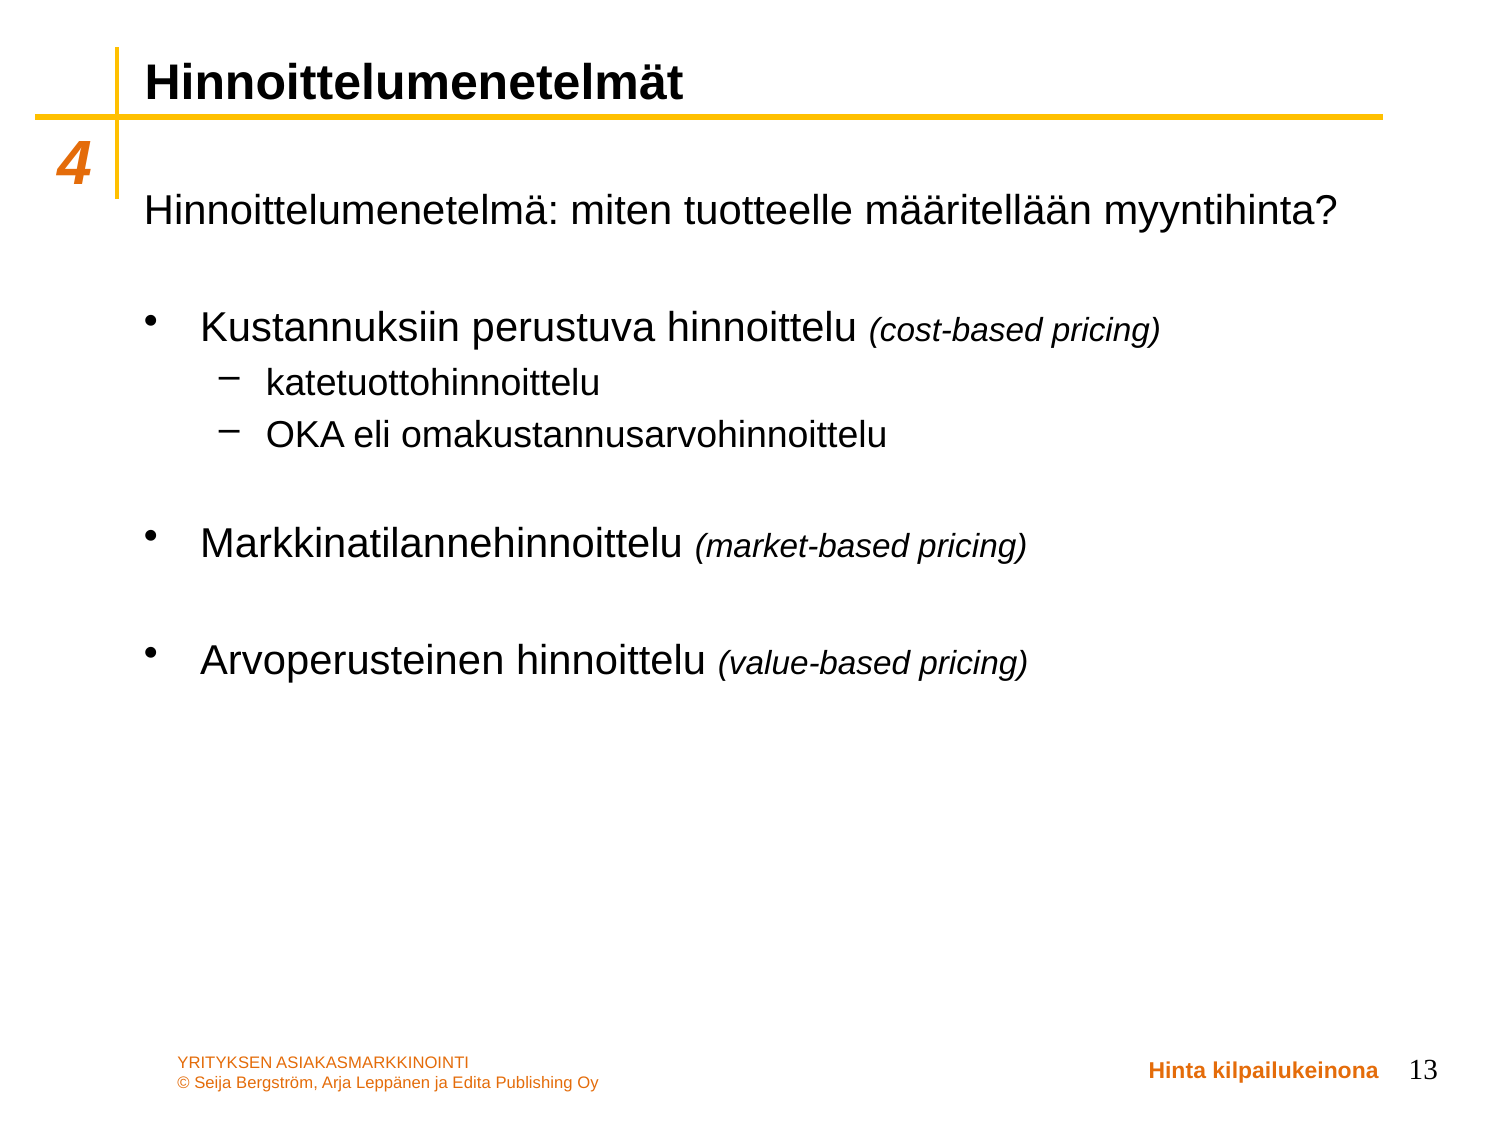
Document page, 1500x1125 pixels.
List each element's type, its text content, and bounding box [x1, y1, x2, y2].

slide_number 13 [1140, 1042, 1454, 1085]
title Hinnoittelumenetelmät [129, 42, 1430, 118]
list Hinnoittelumenetelmä: miten tuotteelle määritellään myyntihinta? Kustannuksiin perustuva hinnoittelu (cost-based pricing) katetuottohinnoittelu OKA eli omakustannusarvohinnoittelu Markkinatilannehinnoittelu (market-based pricing) Arvoperusteinen hinnoittelu (value-based pricing) [128, 175, 1388, 1000]
